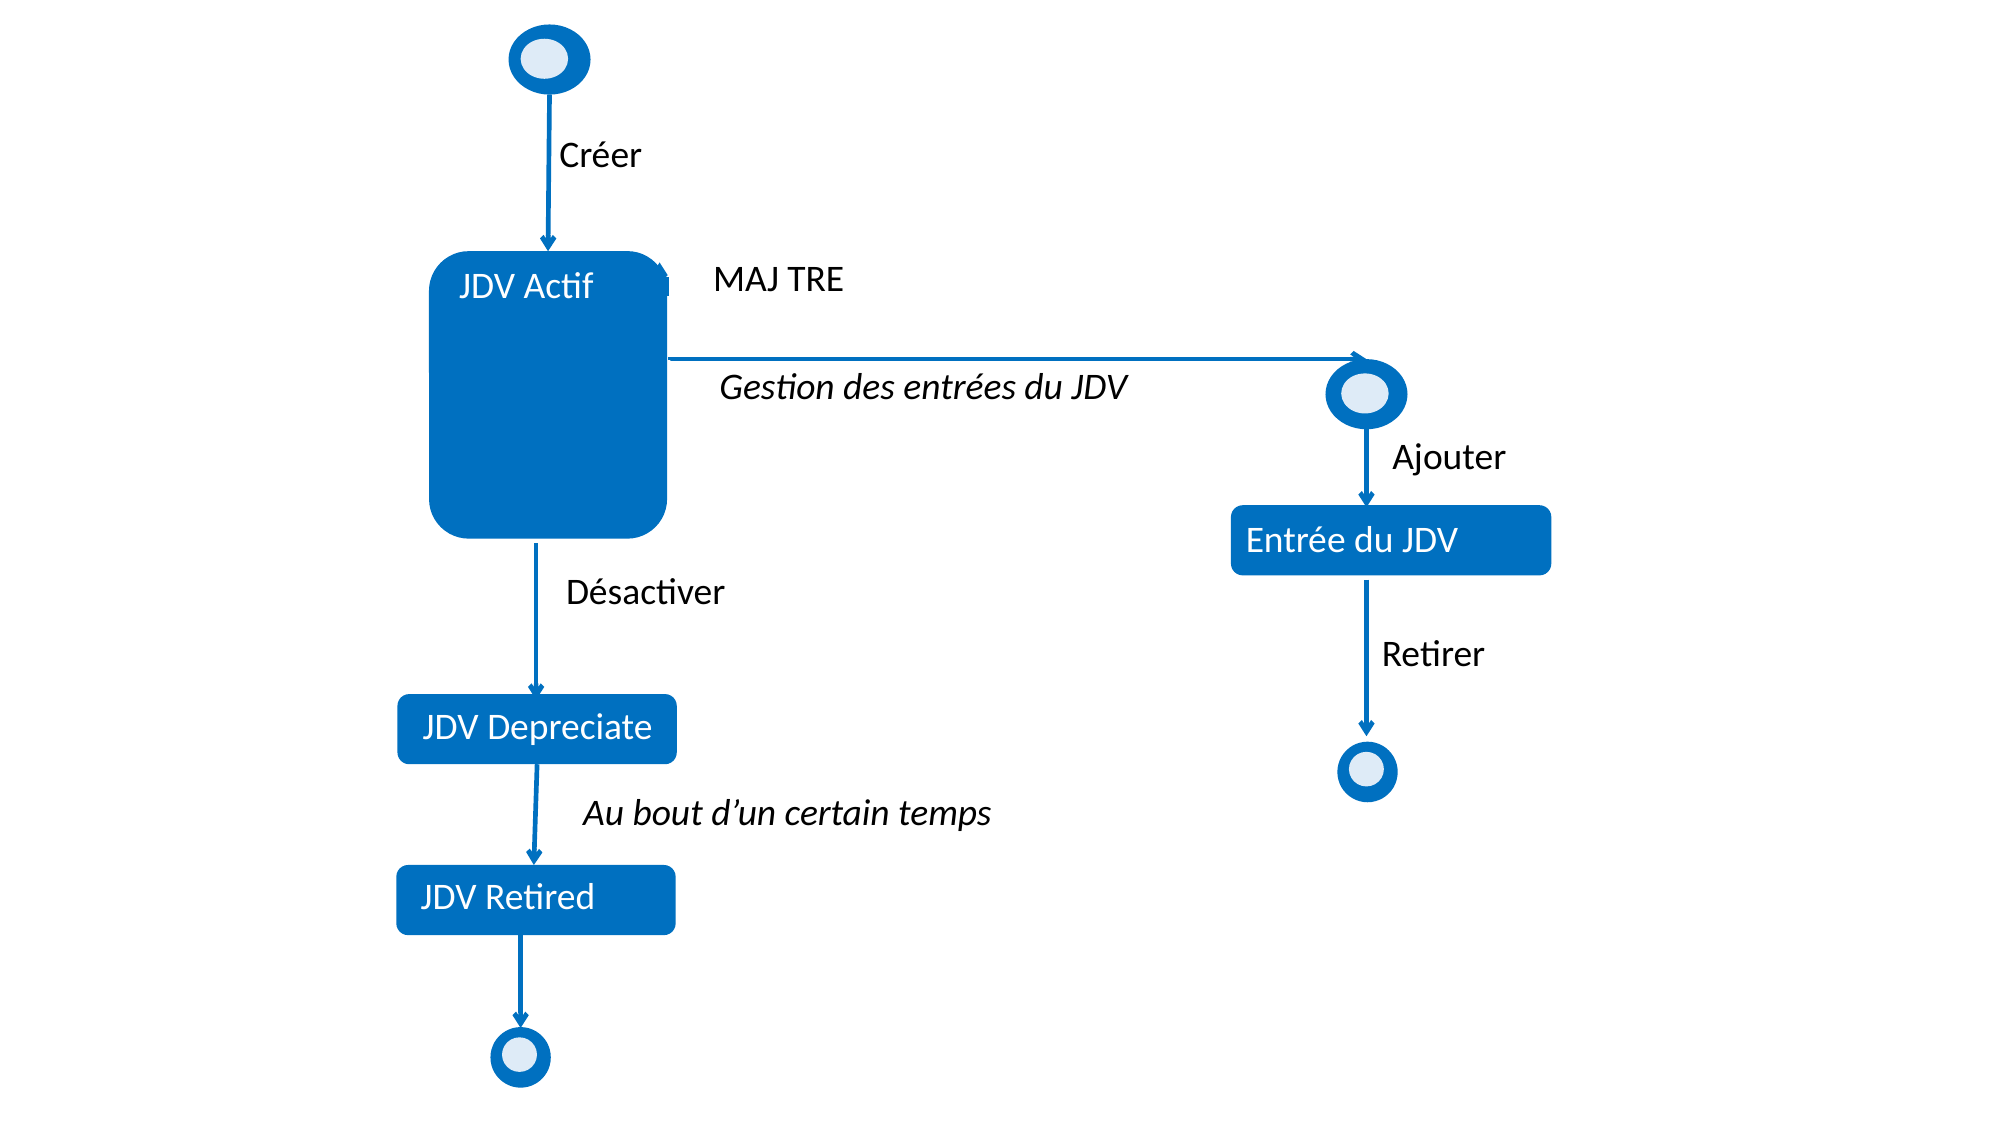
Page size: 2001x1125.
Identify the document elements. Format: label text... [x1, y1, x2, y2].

text_box Ajouter [1377, 424, 1584, 485]
text_box [1325, 359, 1408, 430]
text_box [521, 864, 676, 936]
text_box Entrée du JDV [1230, 507, 1543, 568]
text_box Gestion des entrées du JDV [704, 362, 1143, 415]
text_box Désactiver [550, 559, 769, 620]
text_box [396, 865, 520, 936]
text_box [659, 262, 668, 296]
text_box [533, 764, 538, 865]
text_box JDV Depreciate [407, 694, 668, 755]
text_box [1231, 505, 1552, 576]
text_box [508, 24, 591, 95]
text_box MAJ TRE [698, 246, 1002, 307]
text_box [428, 251, 668, 539]
text_box [520, 38, 569, 79]
text_box Gestion des entrées du JDV [704, 354, 1143, 359]
text_box Retirer [1367, 621, 1585, 682]
text_box Créer [550, 122, 668, 183]
text_box [502, 1037, 537, 1072]
text_box [490, 1027, 551, 1088]
text_box [397, 694, 677, 765]
text_box [1337, 741, 1398, 803]
text_box [1341, 373, 1389, 414]
text_box JDV Retired [405, 864, 611, 925]
text_box [1348, 751, 1384, 787]
text_box JDV Actif [444, 253, 609, 314]
text_box Au bout d’un certain temps [568, 780, 1048, 841]
